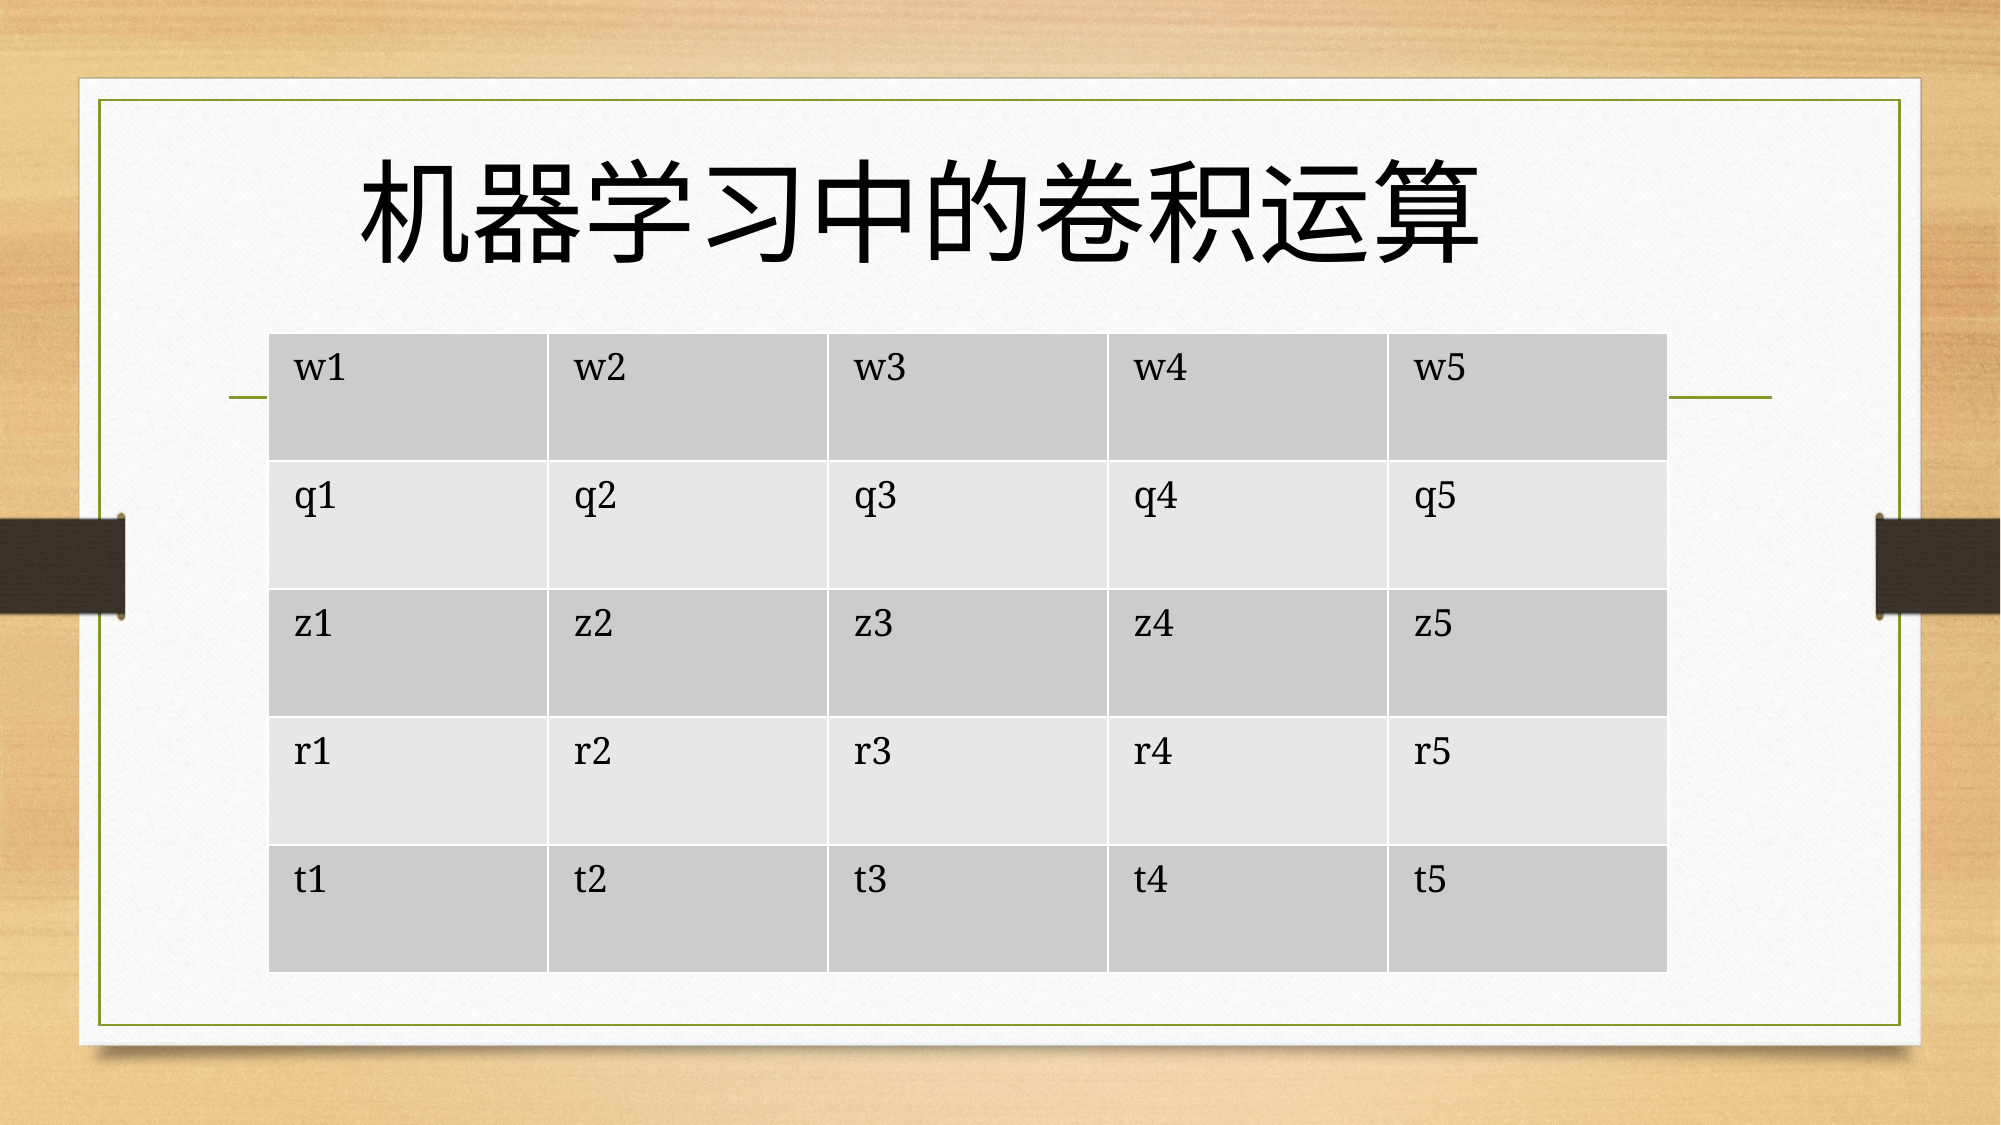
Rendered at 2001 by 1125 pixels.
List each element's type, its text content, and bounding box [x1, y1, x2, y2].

table_cell q3 [829, 462, 1107, 588]
title 机器学习中的卷积运算 [221, 108, 1622, 311]
table_cell r4 [1109, 718, 1387, 844]
table_cell z2 [549, 590, 827, 716]
table_cell r3 [829, 718, 1107, 844]
table_cell t1 [269, 846, 547, 972]
table_cell z1 [269, 590, 547, 716]
table_header w3 [829, 334, 1107, 460]
table_header w2 [549, 334, 827, 460]
table_header w1 [269, 334, 547, 460]
table_cell t3 [829, 846, 1107, 972]
table_cell r5 [1389, 718, 1667, 844]
table_cell t4 [1109, 846, 1387, 972]
table_cell q4 [1109, 462, 1387, 588]
table_cell z4 [1109, 590, 1387, 716]
table_cell q2 [549, 462, 827, 588]
table_cell q1 [269, 462, 547, 588]
table_cell q5 [1389, 462, 1667, 588]
table_cell r2 [549, 718, 827, 844]
picture [0, 0, 2001, 1125]
table_cell z3 [829, 590, 1107, 716]
table_cell r1 [269, 718, 547, 844]
table_header w4 [1109, 334, 1387, 460]
table_cell z5 [1389, 590, 1667, 716]
table_cell t2 [549, 846, 827, 972]
table_cell t5 [1389, 846, 1667, 972]
table_header w5 [1389, 334, 1667, 460]
